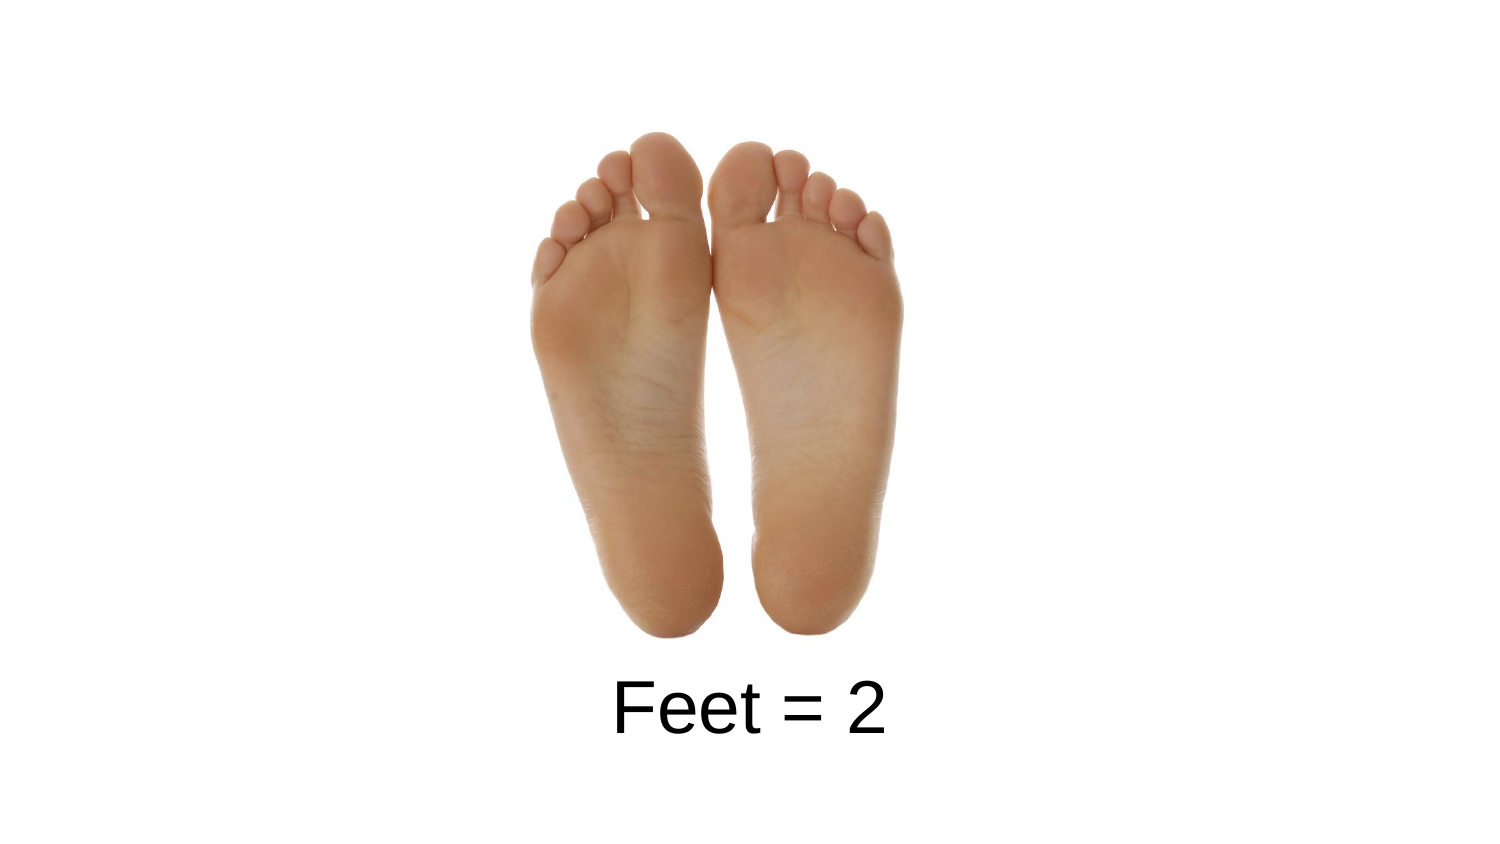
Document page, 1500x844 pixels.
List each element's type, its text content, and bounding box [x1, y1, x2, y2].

picture [446, 74, 1000, 657]
title Feet = 2 [51, 634, 1449, 773]
